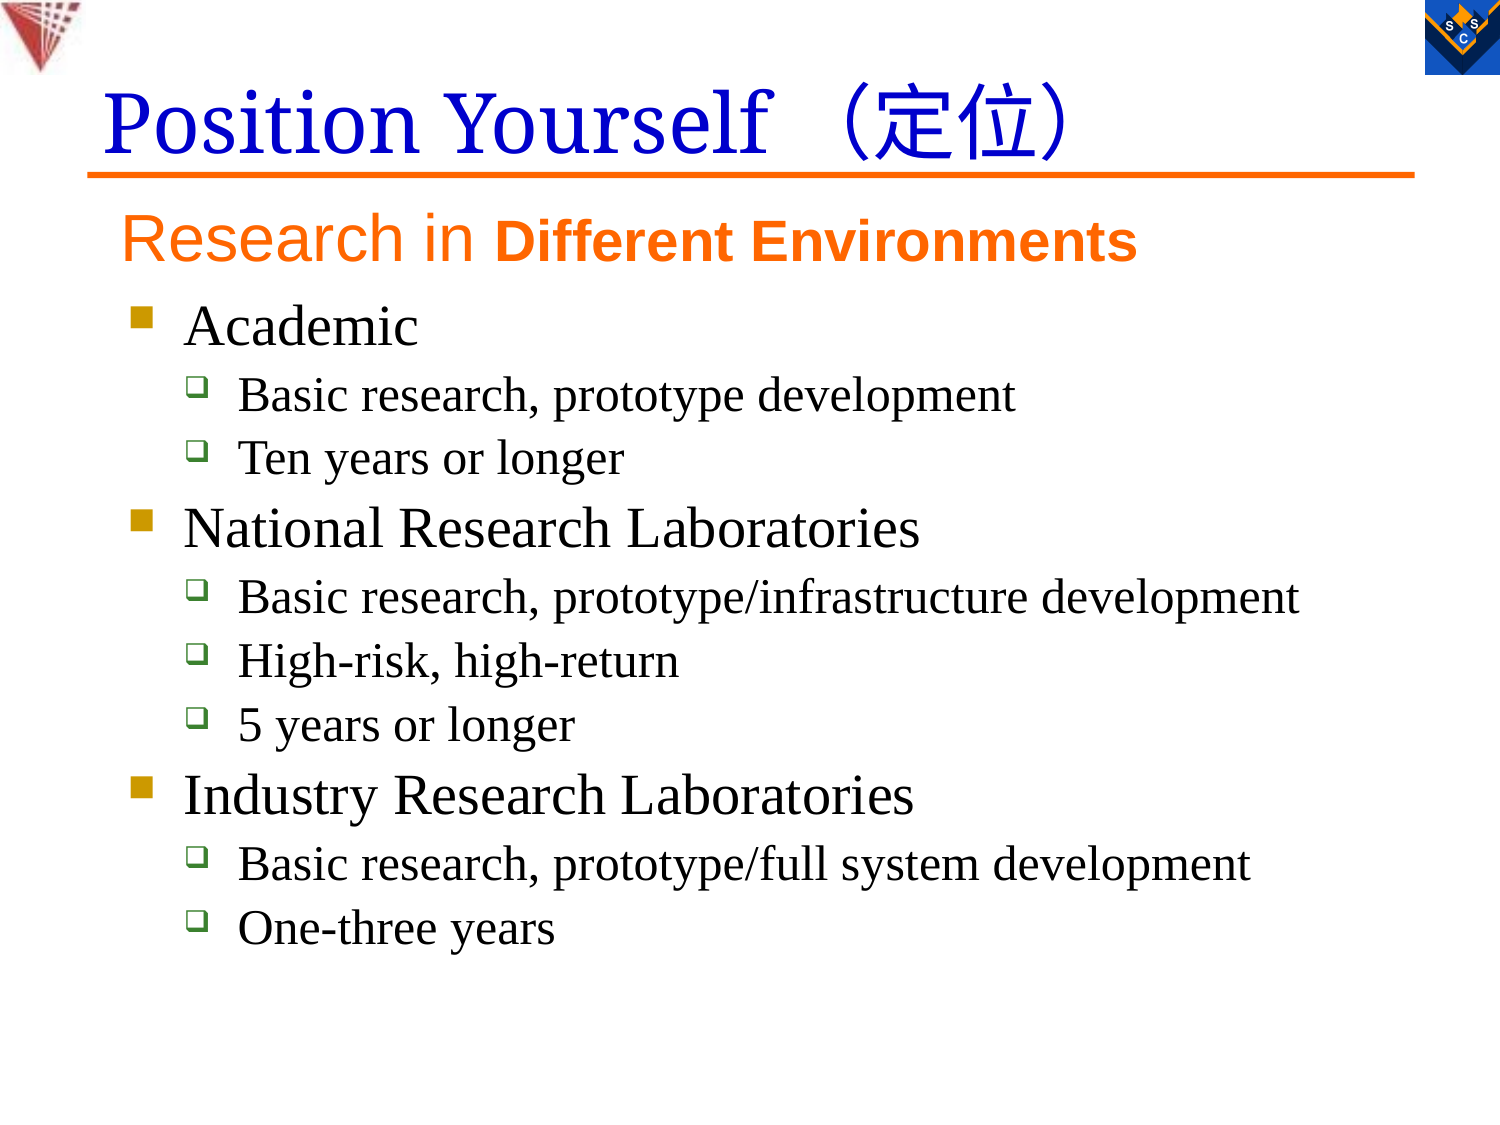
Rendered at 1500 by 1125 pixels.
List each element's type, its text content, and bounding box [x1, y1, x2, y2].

text_box Research in Different Environments [105, 187, 1155, 283]
picture [0, 0, 86, 75]
list Academic Basic research, prototype development Ten years or longer National Research Laboratories Basic research, prototype/infrastructure development High-risk, high-return 5 years or longer Industry Research Laboratories Basic research, prototype/full system development One-three years [112, 287, 1363, 1001]
title Position Yourself（定位） [87, 62, 1363, 263]
picture [1425, 0, 1500, 75]
